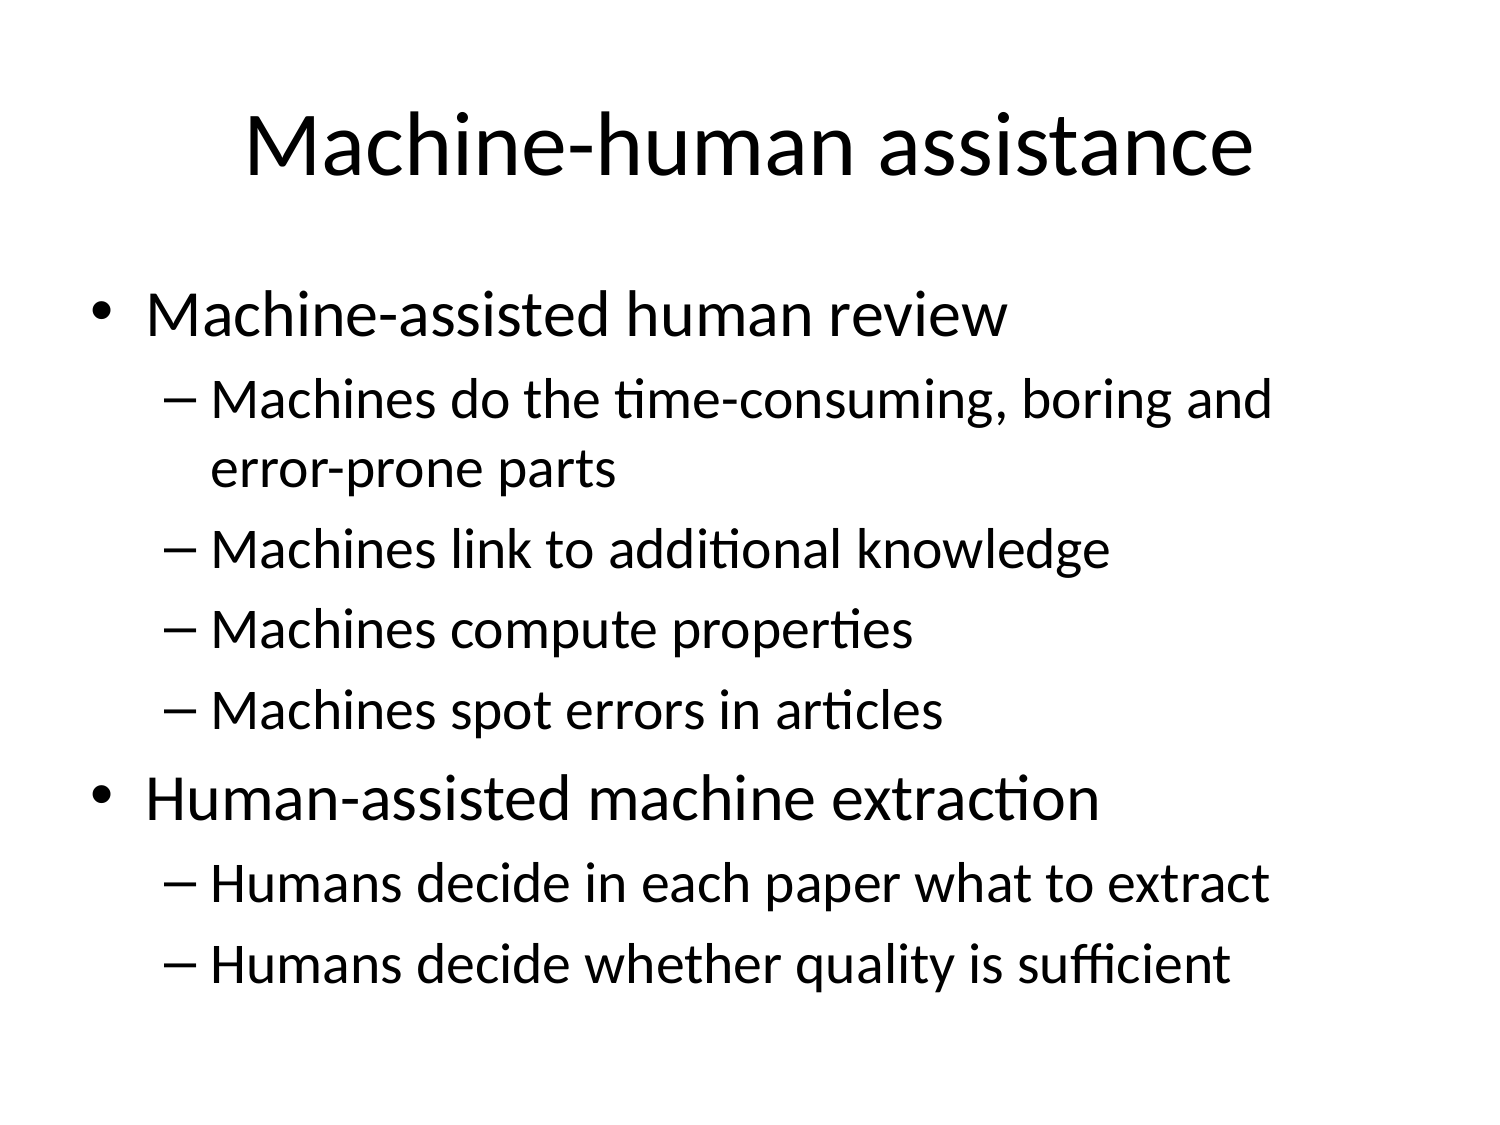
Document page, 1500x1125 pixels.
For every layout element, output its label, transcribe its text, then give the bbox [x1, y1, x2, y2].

title Machine-human assistance [75, 45, 1425, 233]
list Machine-assisted human review Machines do the time-consuming, boring and error-prone parts Machines link to additional knowledge Machines compute properties Machines spot errors in articles Human-assisted machine extraction Humans decide in each paper what to extract Humans decide whether quality is sufficient [75, 262, 1425, 1005]
